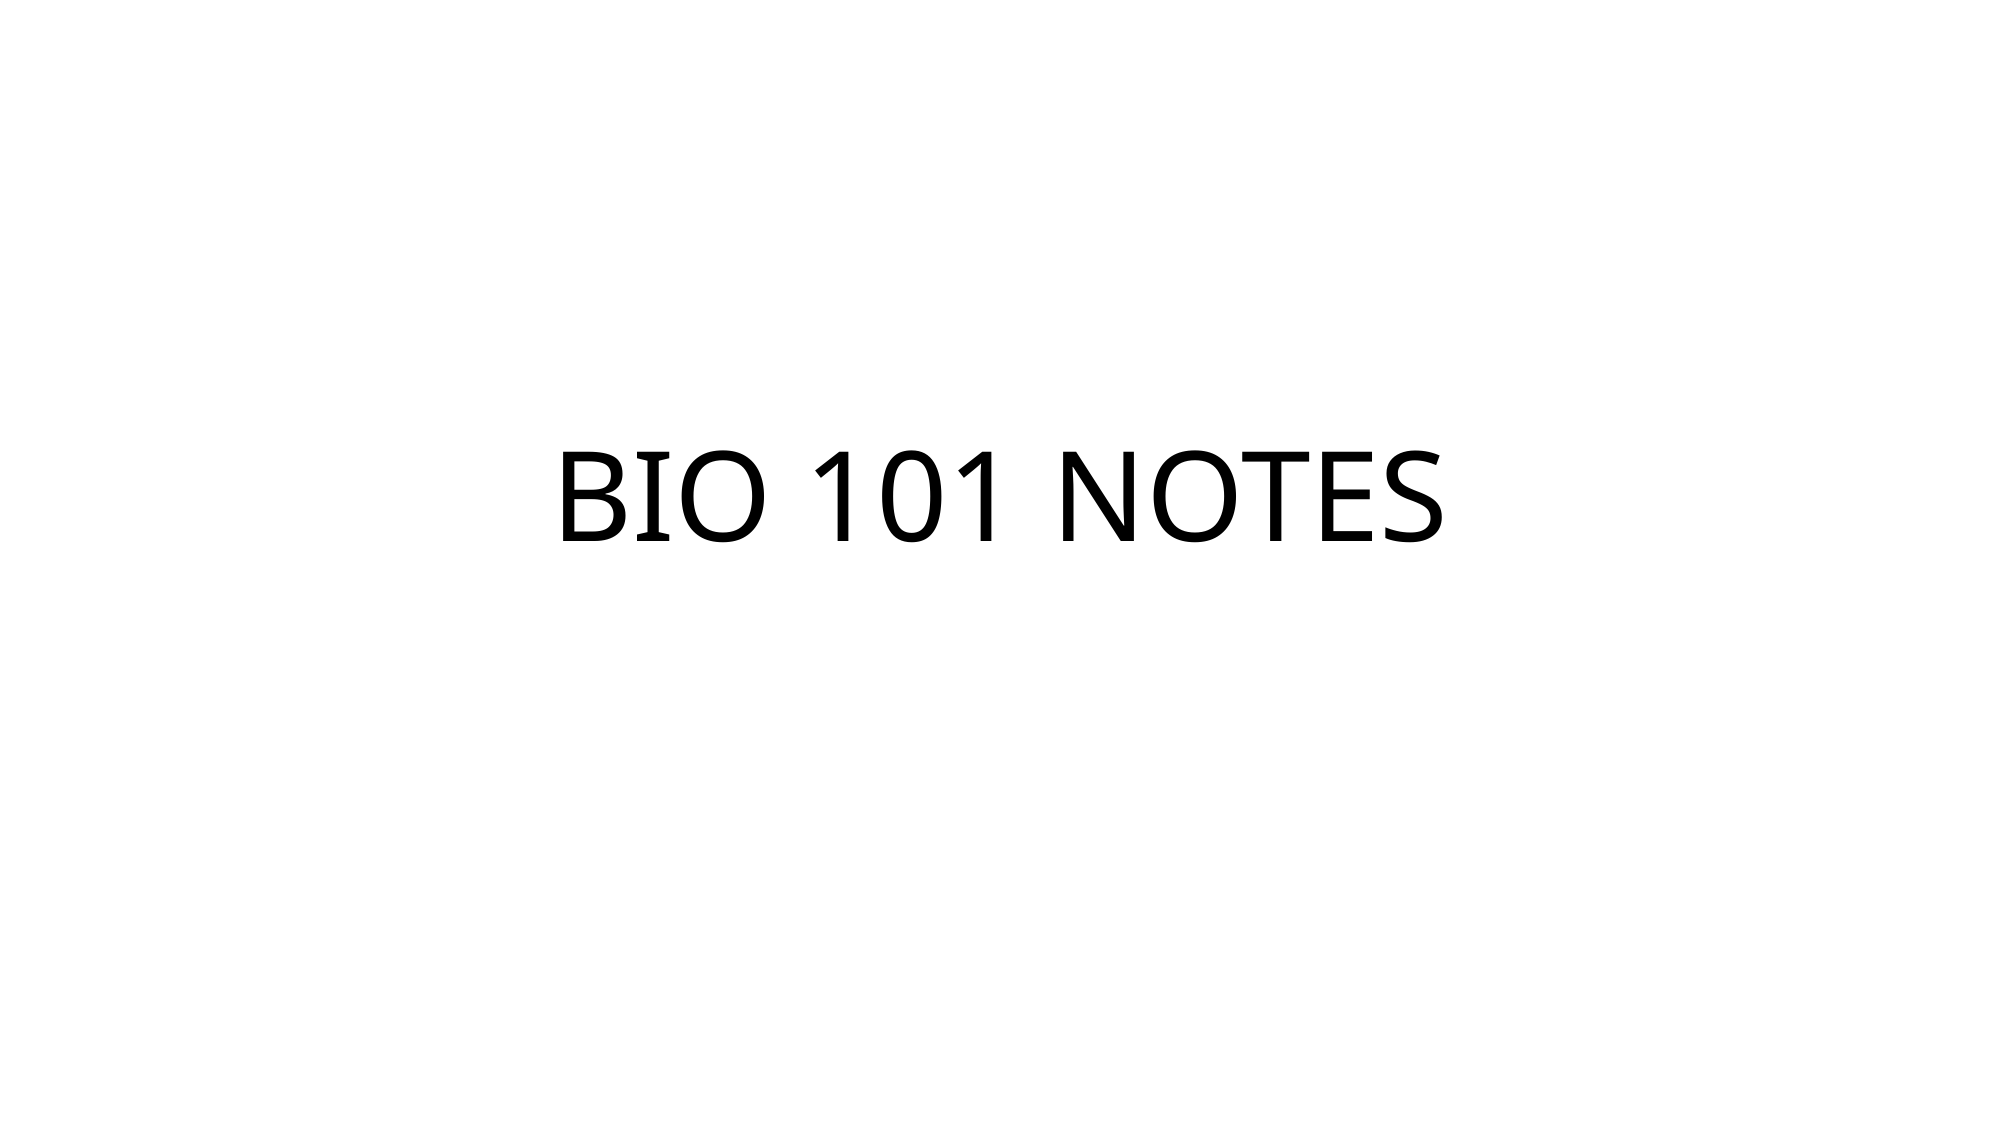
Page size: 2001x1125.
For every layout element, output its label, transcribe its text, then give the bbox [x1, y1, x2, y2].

title BIO 101 NOTES [249, 184, 1750, 576]
